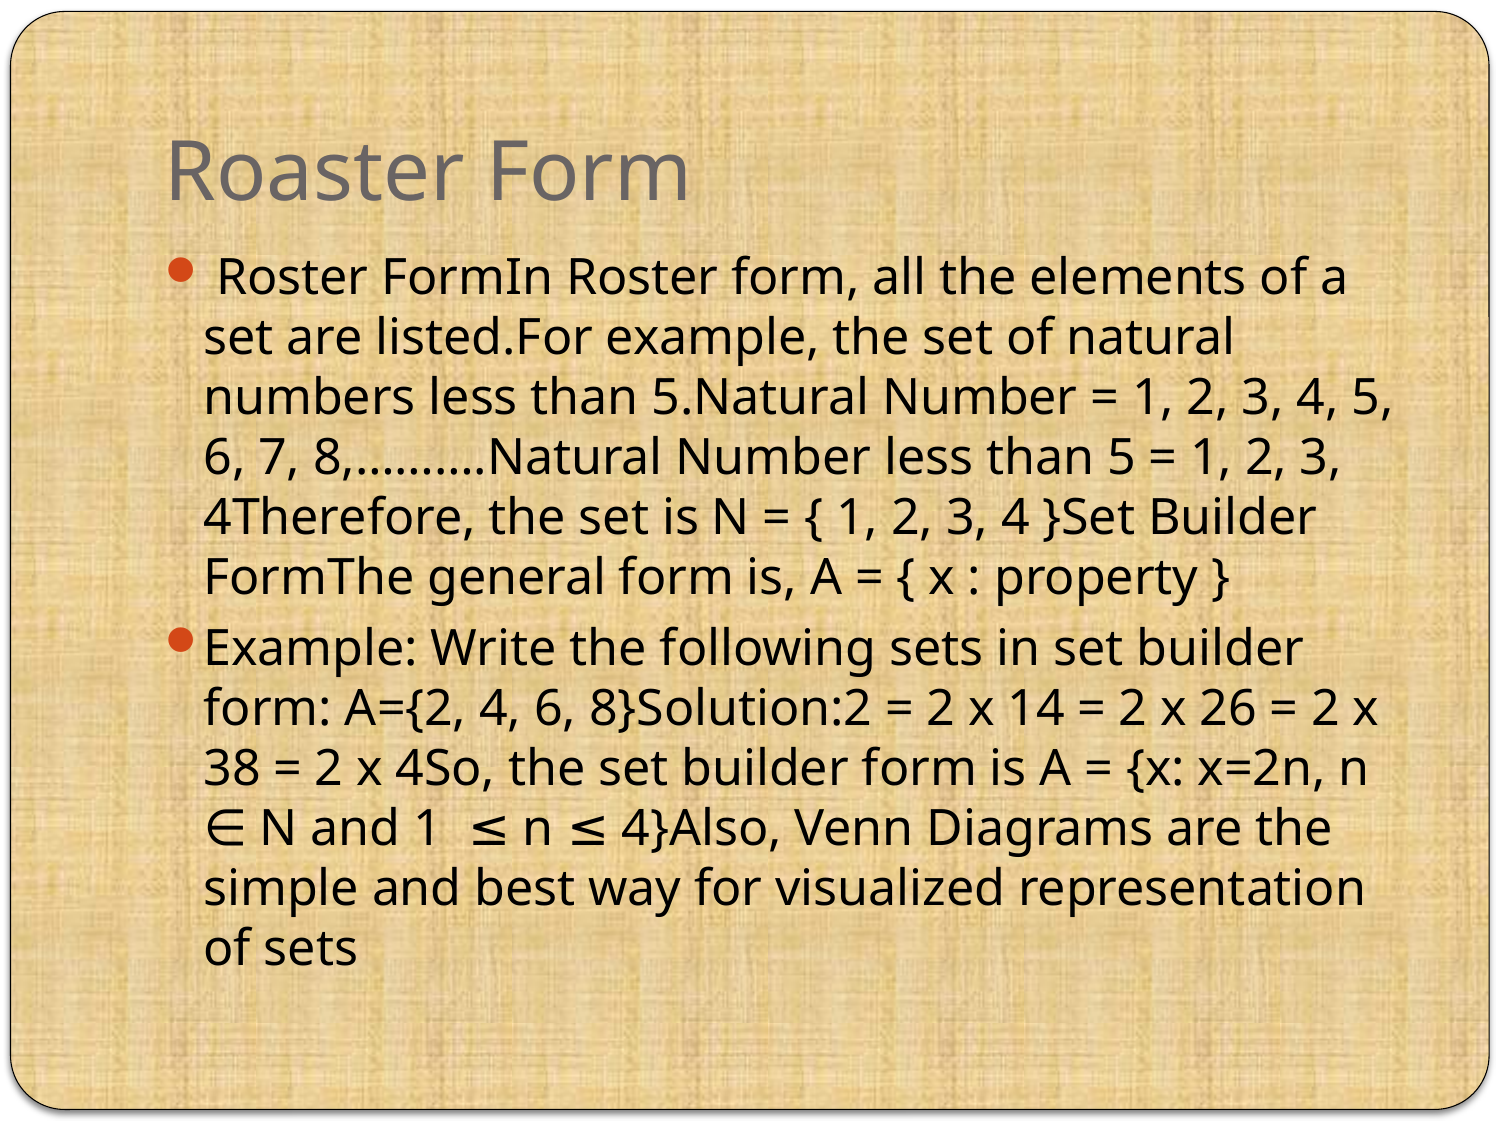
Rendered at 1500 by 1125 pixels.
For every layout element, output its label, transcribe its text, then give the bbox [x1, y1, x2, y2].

picture [12, 12, 1488, 1108]
list Roster FormIn Roster form, all the elements of a set are listed.For example, the set of natural numbers less than 5.Natural Number = 1, 2, 3, 4, 5, 6, 7, 8,……….Natural Number less than 5 = 1, 2, 3, 4Therefore, the set is N = { 1, 2, 3, 4 }Set Builder FormThe general form is, A = { x : property } Example: Write the following sets in set builder form: A={2, 4, 6, 8}Solution:2 = 2 x 14 = 2 x 26 = 2 x 38 = 2 x 4So, the set builder form is A = {x: x=2n, n ∈ N and 1 ≤ n ≤ 4}Also, Venn Diagrams are the simple and best way for visualized representation of sets [150, 237, 1425, 988]
title Roaster Form [150, 45, 1425, 233]
